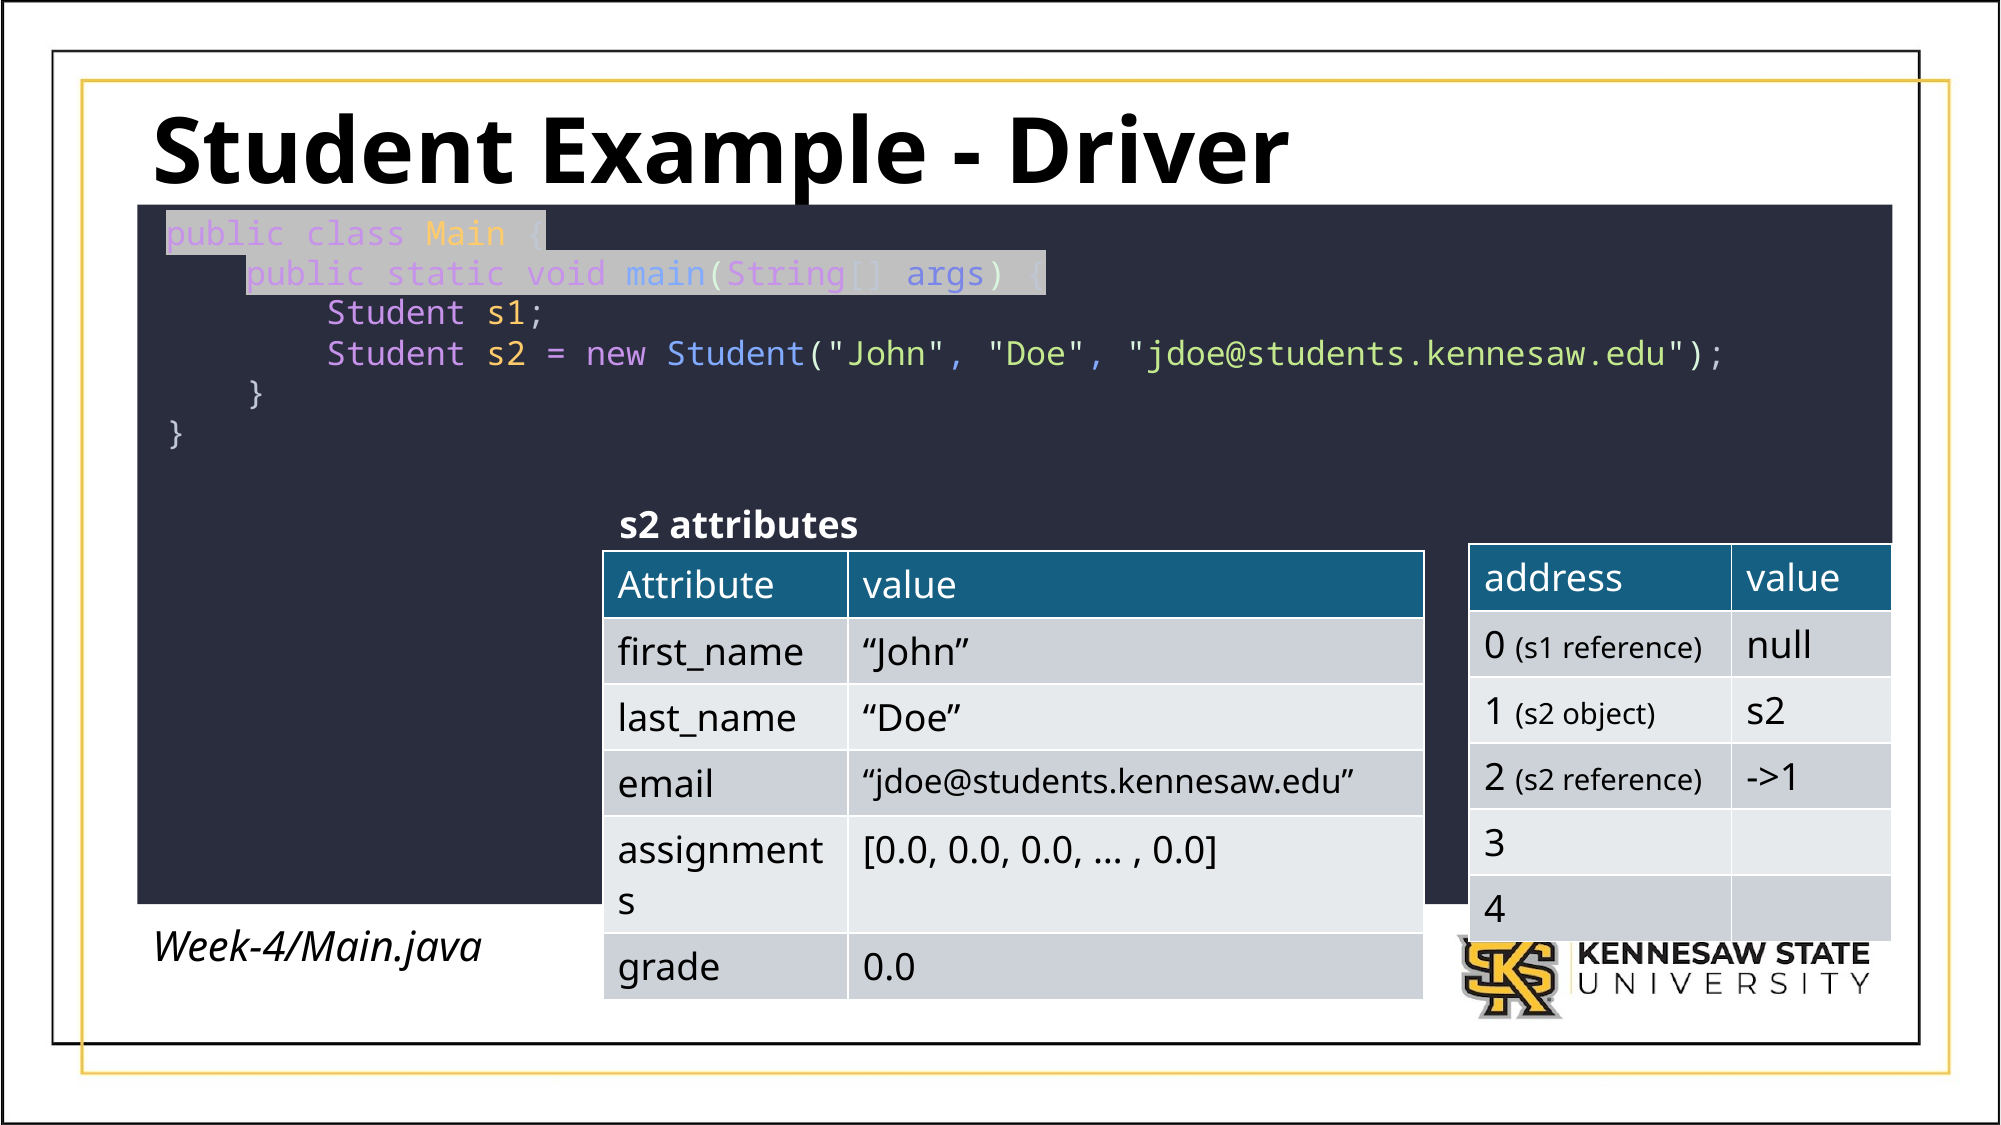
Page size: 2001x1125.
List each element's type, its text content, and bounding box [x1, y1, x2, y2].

table_cell last_name [604, 685, 847, 749]
table_cell 0.0 [849, 934, 1423, 999]
picture [0, 0, 2001, 1125]
table_cell ->1 [1732, 744, 1891, 808]
table_cell [1732, 810, 1891, 874]
table_cell email [604, 751, 847, 815]
table_cell first_name [604, 619, 847, 683]
table_cell s2 [1732, 678, 1891, 742]
table_cell 0 (s1 reference) [1470, 612, 1731, 676]
text_box s2 attributes [604, 493, 1049, 554]
table_cell grade [604, 934, 847, 999]
table_cell null [1732, 612, 1891, 676]
list public class Main { public static void main(String[] args) { Student s1; Student s2 = new Student("John", "Doe", "jdoe@students.kennesaw.edu"); } } [137, 204, 1893, 905]
table_cell “Doe” [849, 685, 1423, 749]
table_header value [1732, 545, 1891, 610]
table_header Attribute [604, 554, 847, 617]
table_cell 4 [1470, 876, 1731, 941]
table_cell “John” [849, 619, 1423, 683]
table_cell 3 [1470, 810, 1731, 874]
table_cell 2 (s2 reference) [1470, 744, 1731, 808]
table_header value [849, 552, 1423, 617]
table_cell 1 (s2 object) [1470, 678, 1731, 742]
table_cell [1732, 876, 1891, 941]
title Student Example - Driver [137, 44, 1863, 204]
table_cell [0.0, 0.0, 0.0, … , 0.0] [849, 817, 1423, 932]
table_cell assignments [604, 817, 847, 932]
table_header address [1470, 545, 1731, 610]
text_box Week-4/Main.java [137, 917, 1443, 1029]
table_cell “jdoe@students.kennesaw.edu” [849, 751, 1423, 815]
